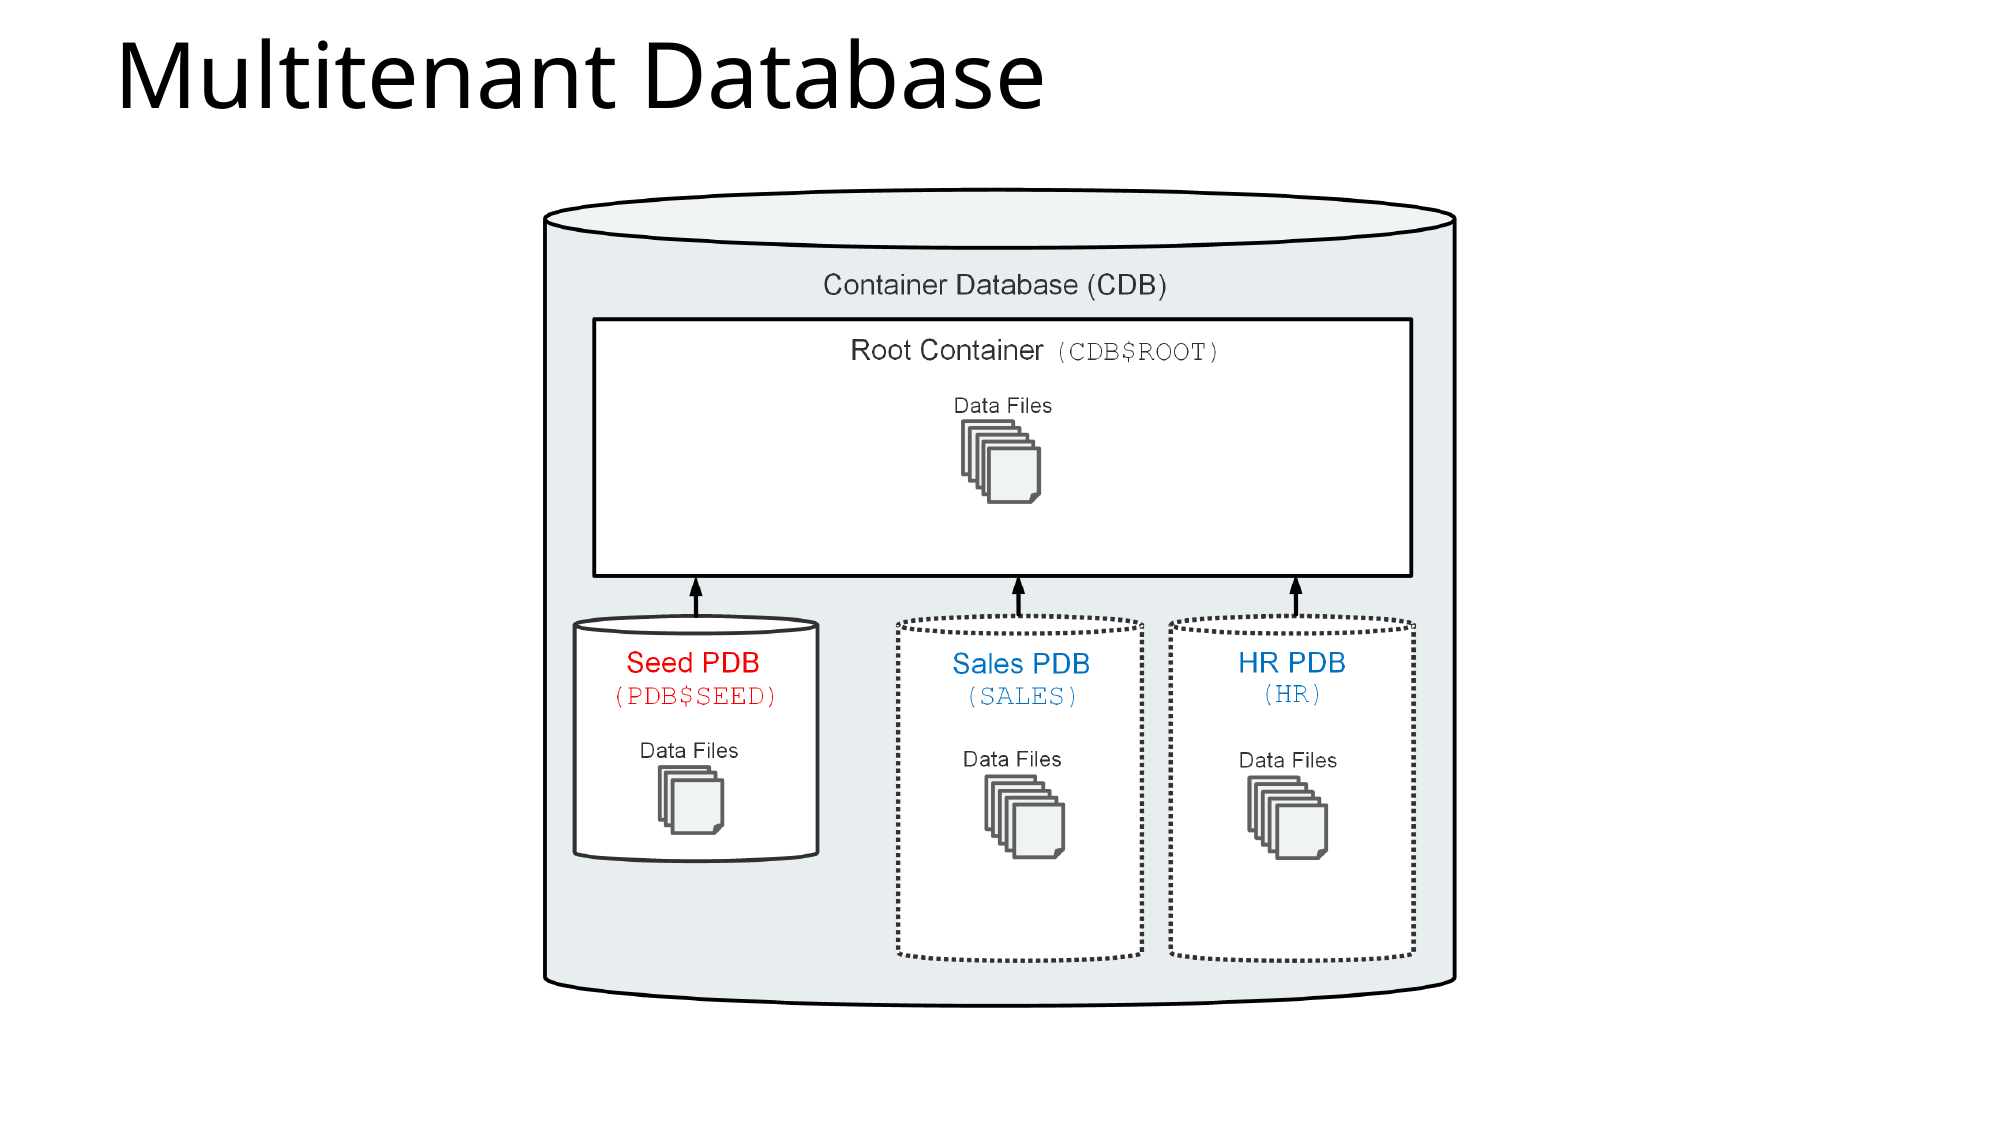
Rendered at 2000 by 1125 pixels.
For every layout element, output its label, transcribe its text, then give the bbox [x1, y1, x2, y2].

picture [542, 187, 1457, 1008]
title Multitenant Database [99, 0, 1825, 188]
